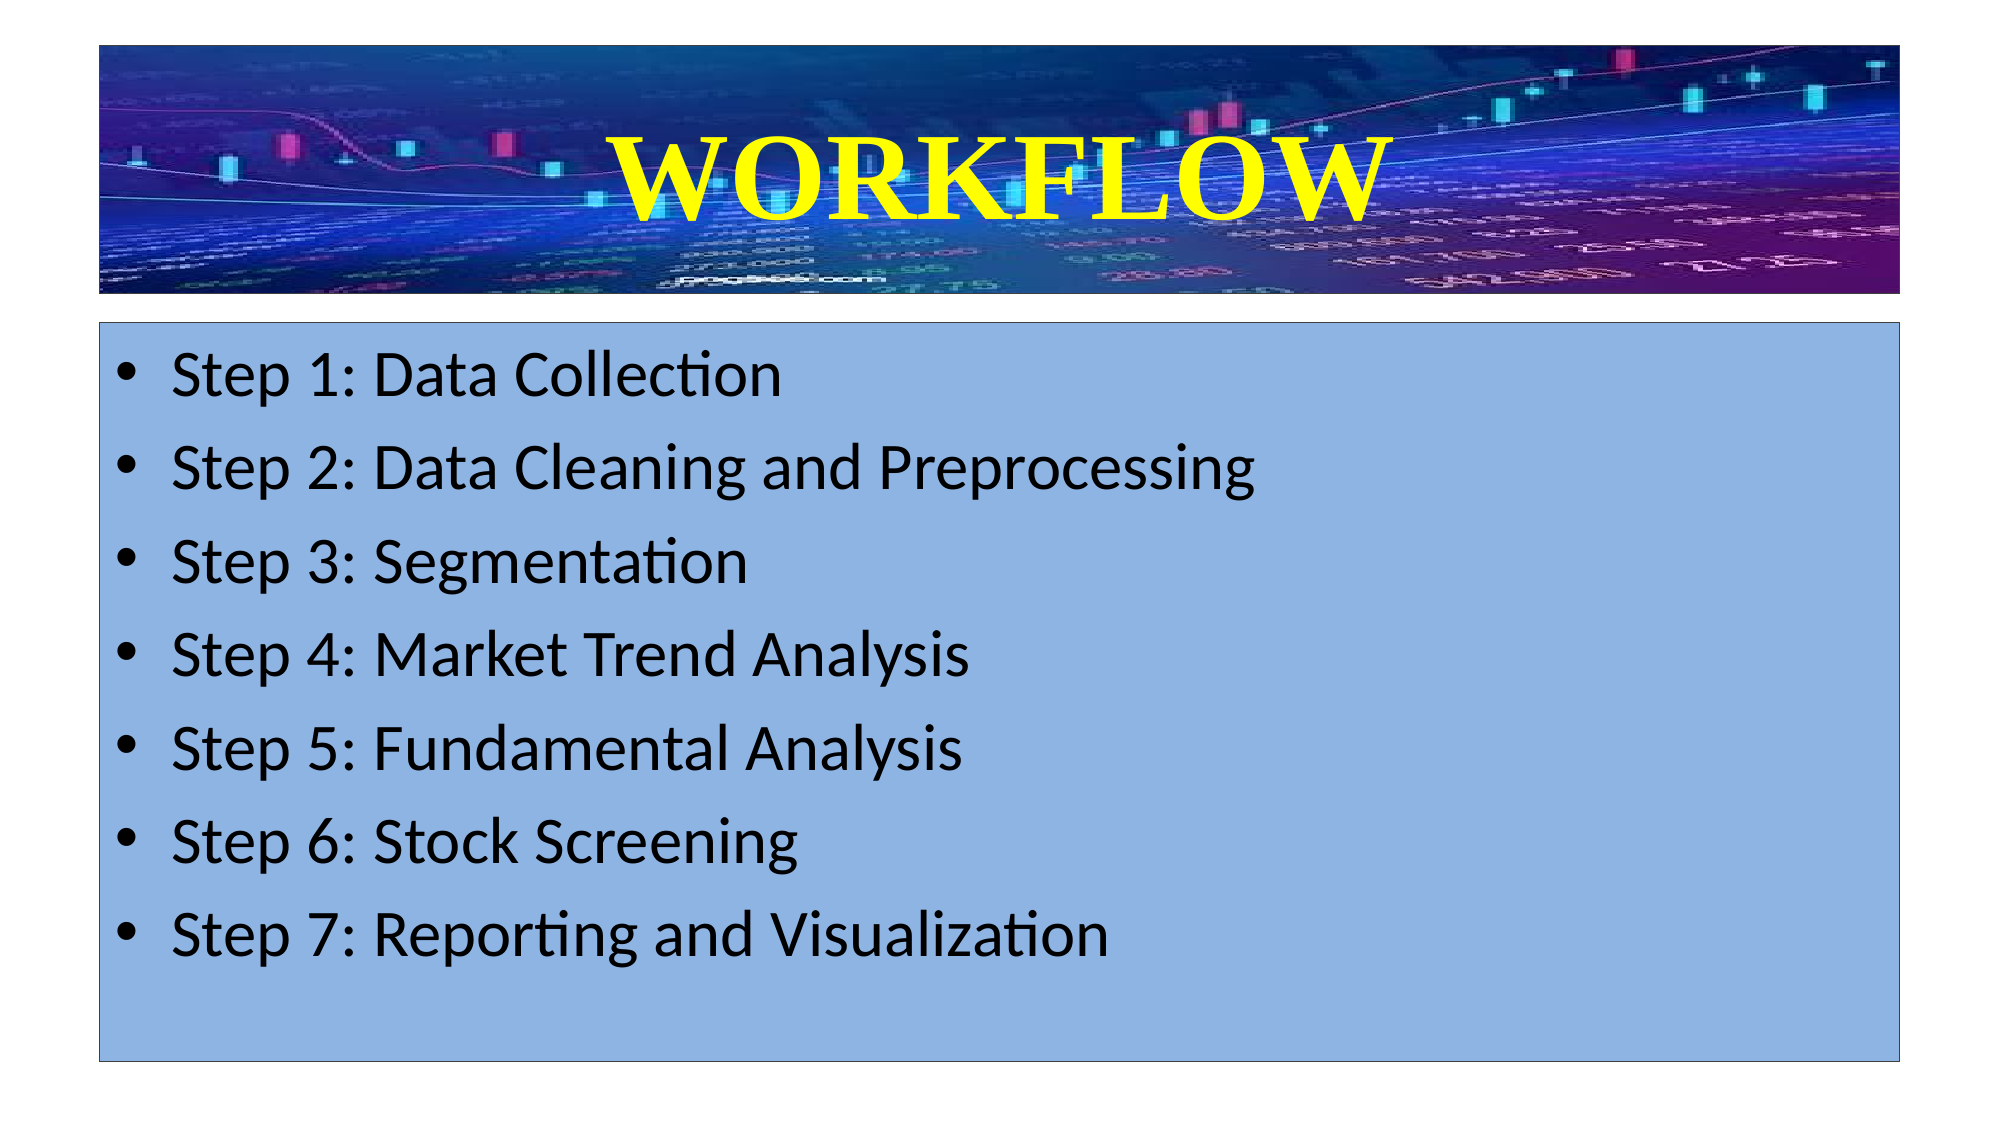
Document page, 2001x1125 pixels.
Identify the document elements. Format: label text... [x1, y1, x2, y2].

title WORKFLOW [99, 45, 1900, 294]
list Step 1: Data Collection Step 2: Data Cleaning and Preprocessing Step 3: Segmentation Step 4: Market Trend Analysis Step 5: Fundamental Analysis Step 6: Stock Screening Step 7: Reporting and Visualization [99, 322, 1900, 1062]
